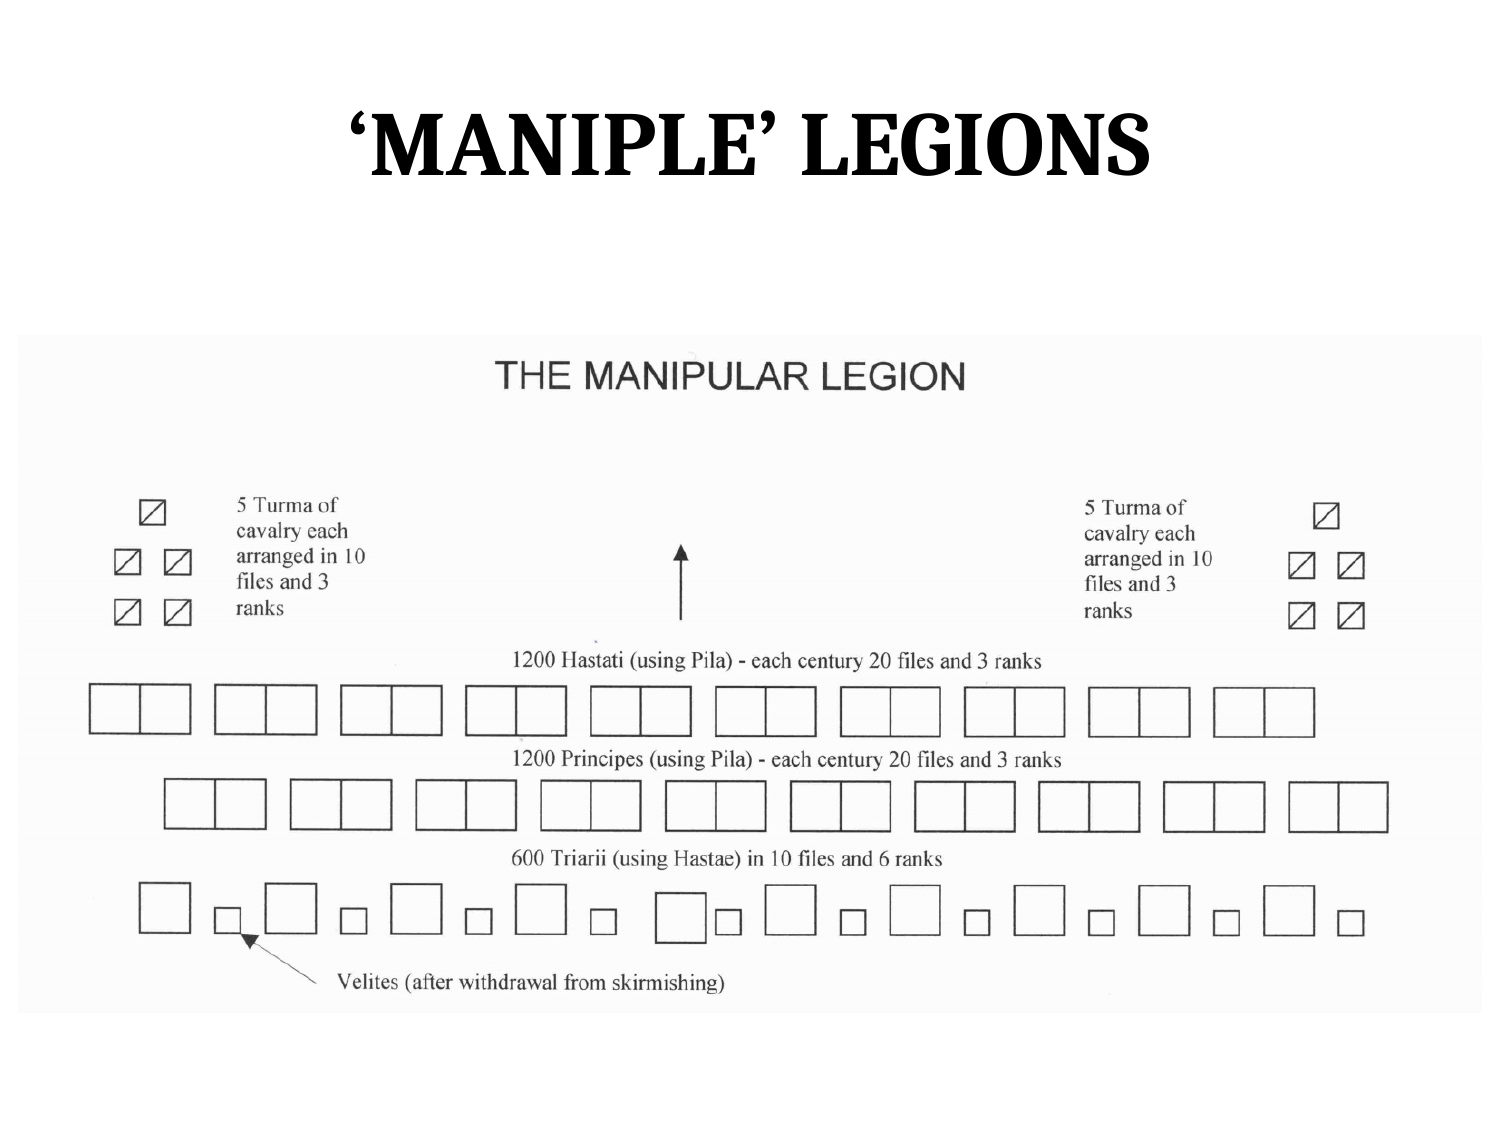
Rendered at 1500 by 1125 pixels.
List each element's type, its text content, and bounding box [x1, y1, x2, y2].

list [18, 335, 1482, 1013]
title ‘Maniple’ Legions [75, 45, 1425, 233]
